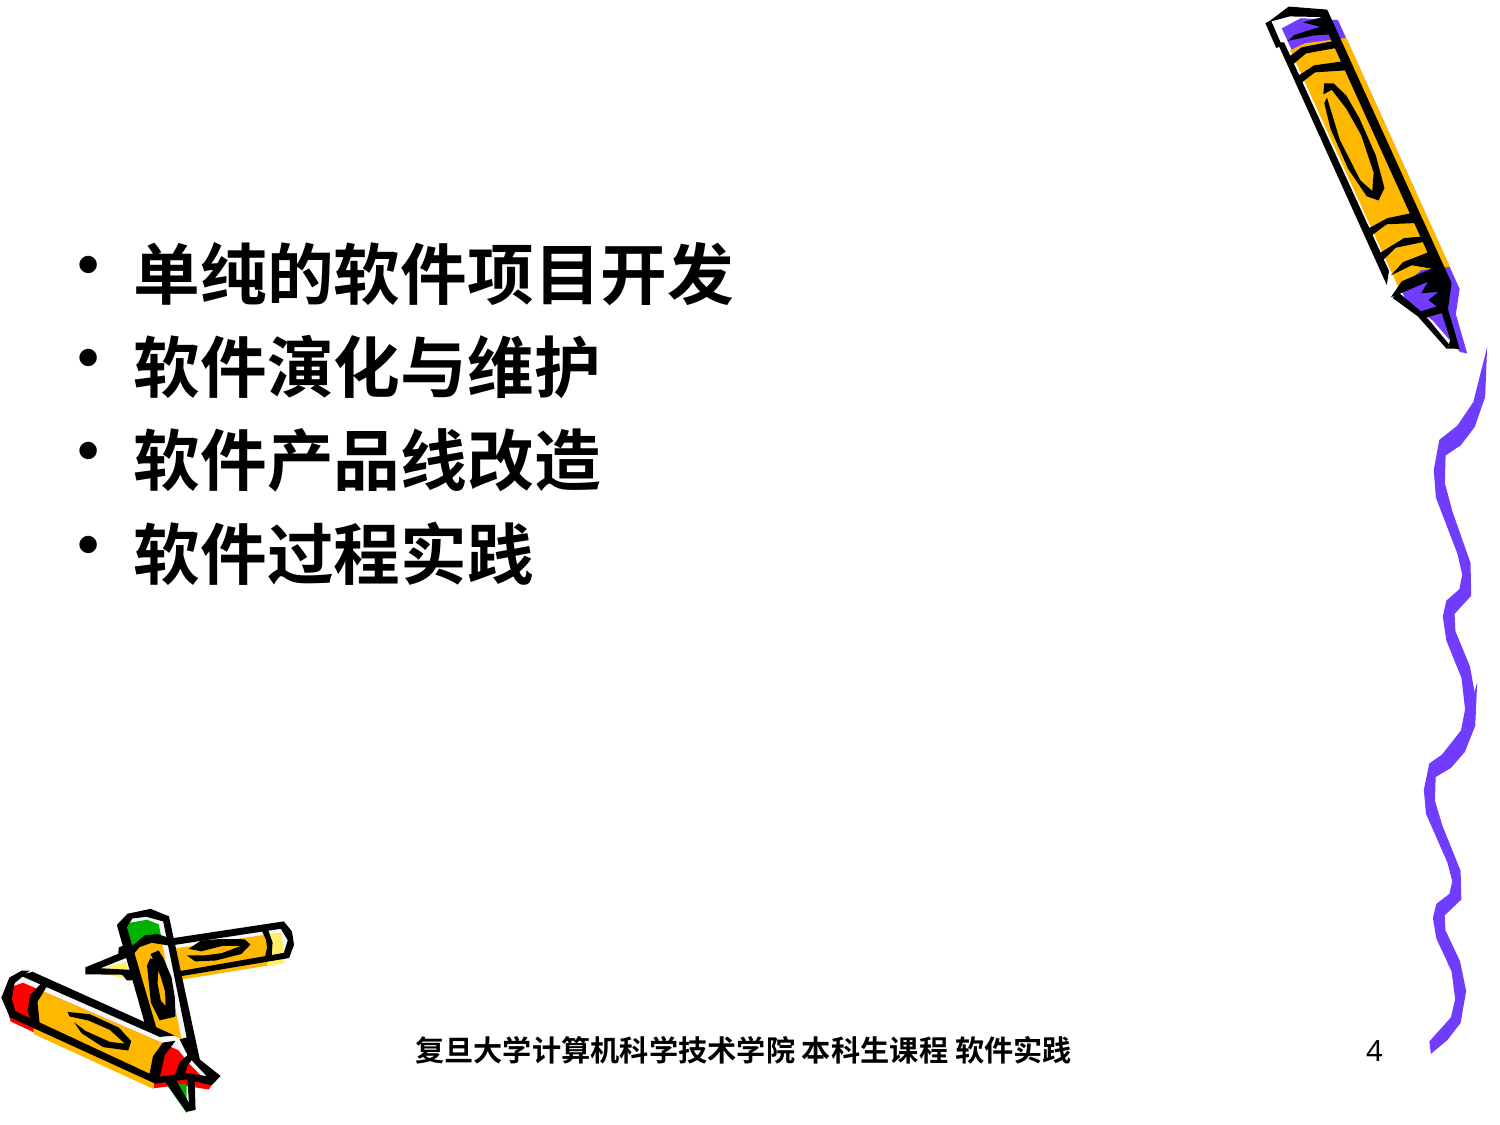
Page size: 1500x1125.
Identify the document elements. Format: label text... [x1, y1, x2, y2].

footer 复旦大学计算机科学技术学院 本科生课程 软件实践 [299, 1024, 1037, 1101]
slide_number 4 [1037, 1024, 1399, 1101]
list 单纯的软件项目开发 软件演化与维护 软件产品线改造 软件过程实践 [62, 224, 1363, 1001]
